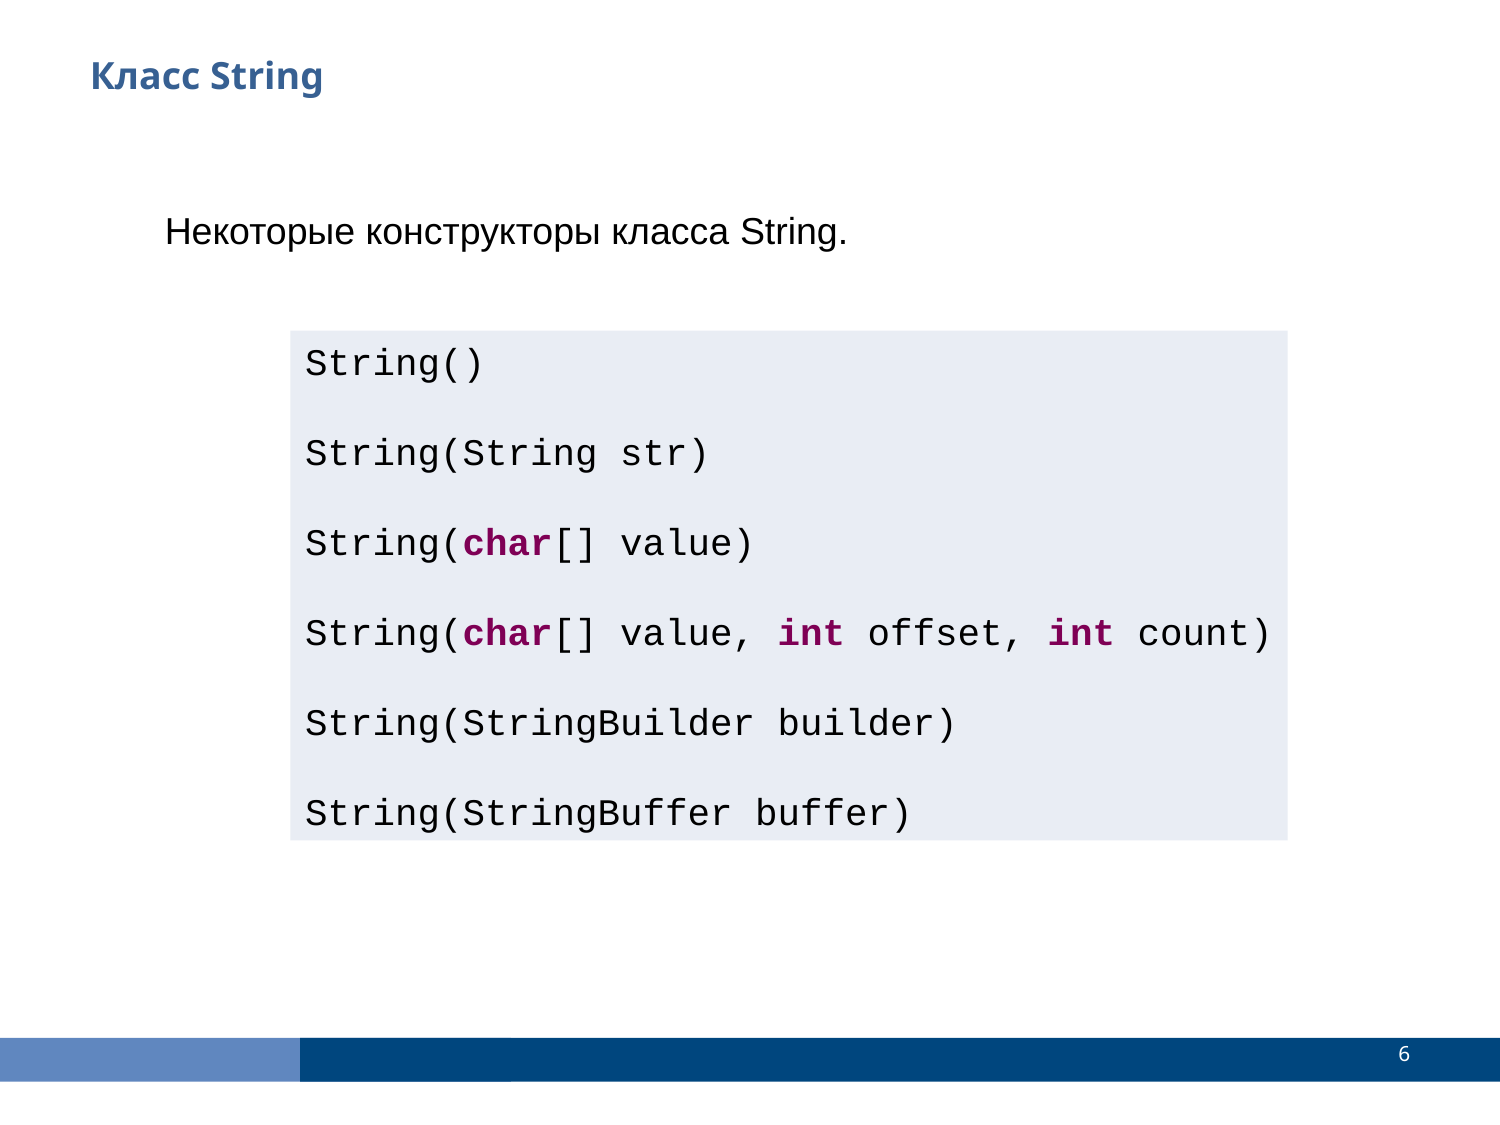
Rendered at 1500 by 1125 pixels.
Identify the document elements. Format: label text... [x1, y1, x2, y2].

text_box <number> [1262, 1025, 1425, 1085]
text_box Некоторые конструкторы класса String. [150, 199, 1350, 988]
text_box String() String(String str) String(char[] value) String(char[] value, int offset, int count) String(StringBuilder builder) String(StringBuffer buffer) [290, 330, 1288, 841]
text_box Класс String [75, 45, 1425, 163]
